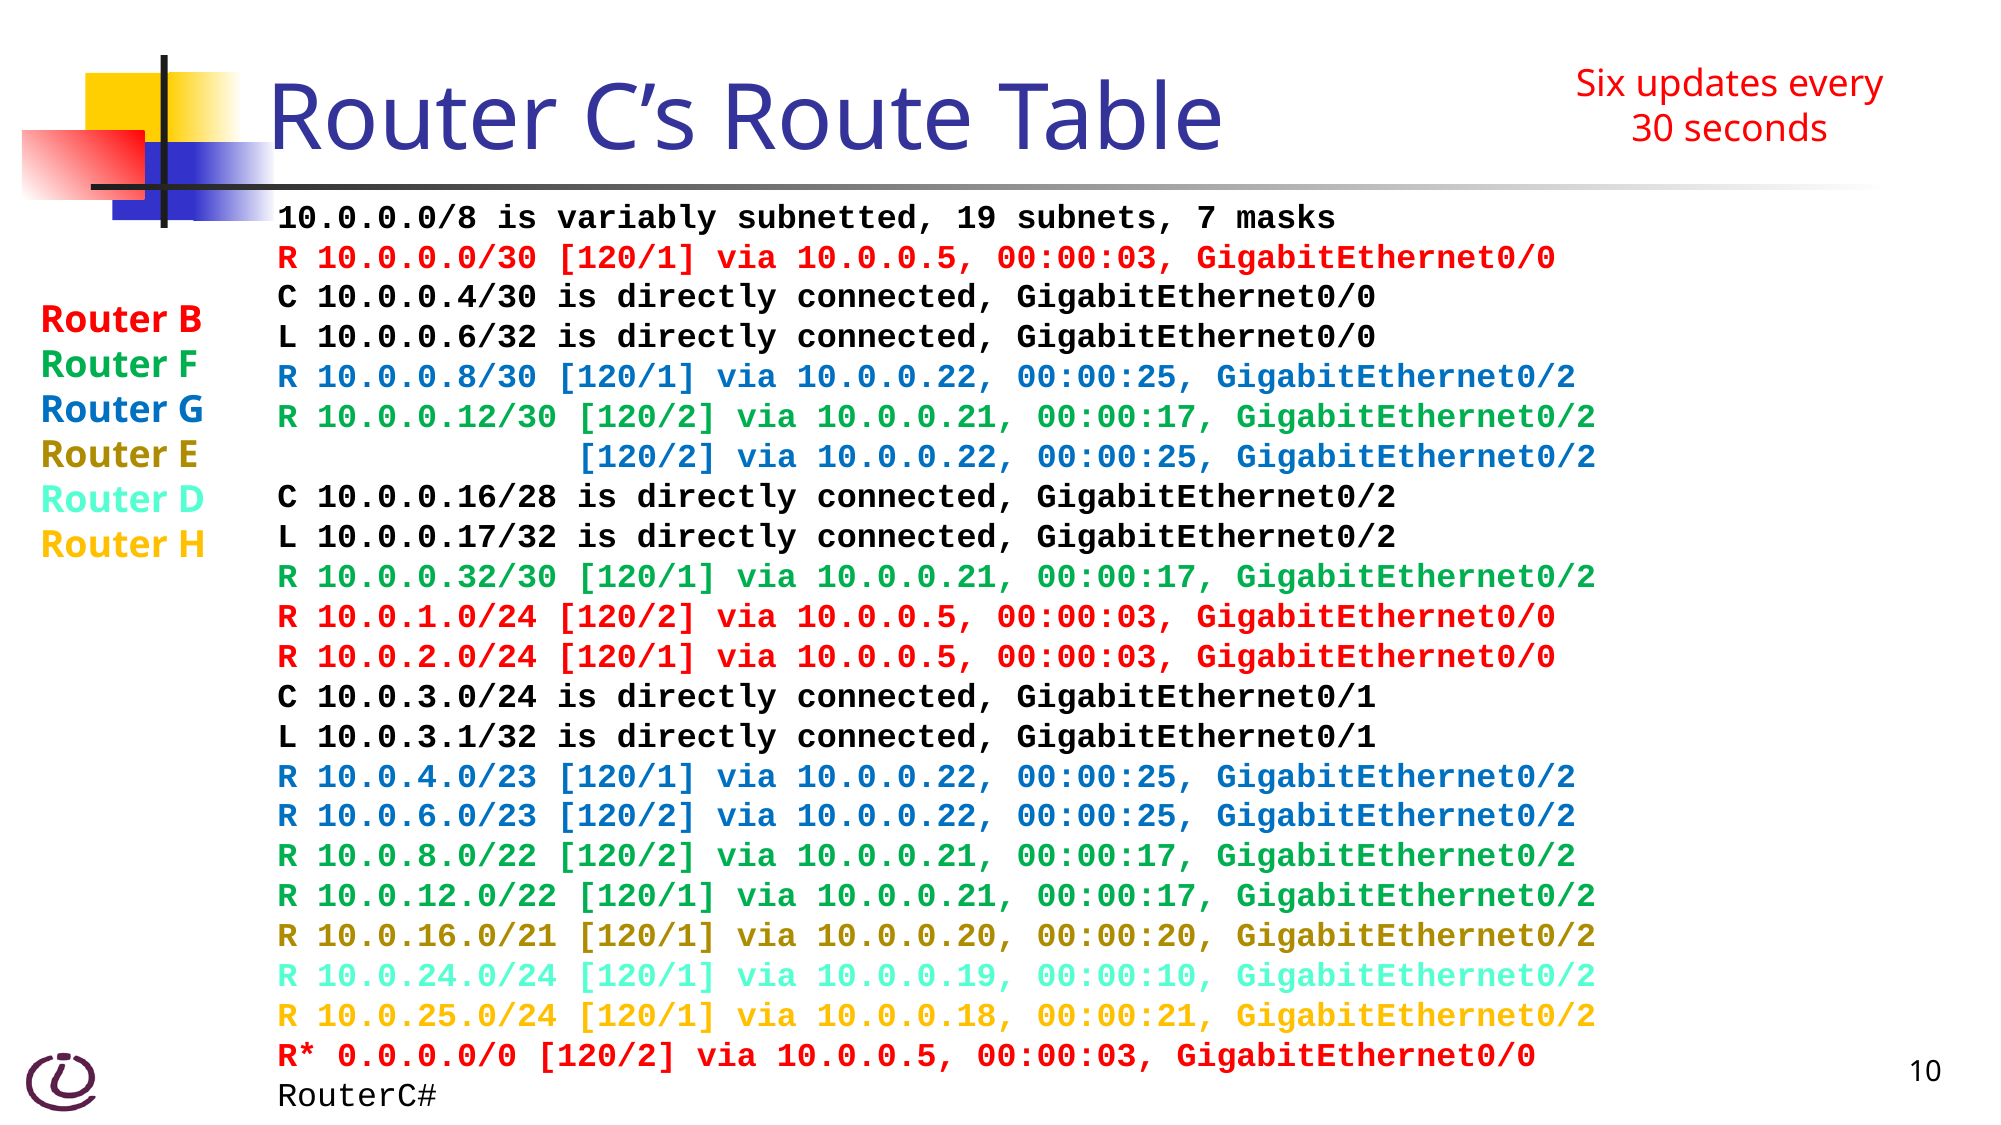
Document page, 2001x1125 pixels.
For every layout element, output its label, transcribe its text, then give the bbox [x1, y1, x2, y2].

text_box 10.0.0.0/8 is variably subnetted, 19 subnets, 7 masks R 10.0.0.0/30 [120/1] via 10.0.0.5, 00:00:03, GigabitEthernet0/0 C 10.0.0.4/30 is directly connected, GigabitEthernet0/0 L 10.0.0.6/32 is directly connected, GigabitEthernet0/0 R 10.0.0.8/30 [120/1] via 10.0.0.22, 00:00:25, GigabitEthernet0/2 R 10.0.0.12/30 [120/2] via 10.0.0.21, 00:00:17, GigabitEthernet0/2 [120/2] via 10.0.0.22, 00:00:25, GigabitEthernet0/2 C 10.0.0.16/28 is directly connected, GigabitEthernet0/2 L 10.0.0.17/32 is directly connected, GigabitEthernet0/2 R 10.0.0.32/30 [120/1] via 10.0.0.21, 00:00:17, GigabitEthernet0/2 R 10.0.1.0/24 [120/2] via 10.0.0.5, 00:00:03, GigabitEthernet0/0 R 10.0.2.0/24 [120/1] via 10.0.0.5, 00:00:03, GigabitEthernet0/0 C 10.0.3.0/24 is directly connected, GigabitEthernet0/1 L 10.0.3.1/32 is directly connected, GigabitEthernet0/1 R 10.0.4.0/23 [120/1] via 10.0.0.22, 00:00:25, GigabitEthernet0/2 R 10.0.6.0/23 [120/2] via 10.0.0.22, 00:00:25, GigabitEthernet0/2 R 10.0.8.0/22 [120/2] via 10.0.0.21, 00:00:17, GigabitEthernet0/2 R 10.0.12.0/22 [120/1] via 10.0.0.21, 00:00:17, GigabitEthernet0/2 R 10.0.16.0/21 [120/1] via 10.0.0.20, 00:00:20, GigabitEthernet0/2 R 10.0.24.0/24 [120/1] via 10.0.0.19, 00:00:10, GigabitEthernet0/2 R 10.0.25.0/24 [120/1] via 10.0.0.18, 00:00:21, GigabitEthernet0/2 R* 0.0.0.0/0 [120/2] via 10.0.0.5, 00:00:03, GigabitEthernet0/0 RouterC# [262, 187, 1875, 1121]
title Router C’s Route Table [251, 35, 1957, 175]
picture [21, 1049, 101, 1113]
text_box Six updates every 30 seconds [1542, 52, 1918, 157]
slide_number 10 [1875, 1049, 1958, 1100]
text_box Router B Router F Router G Router E Router D Router H [24, 287, 252, 573]
